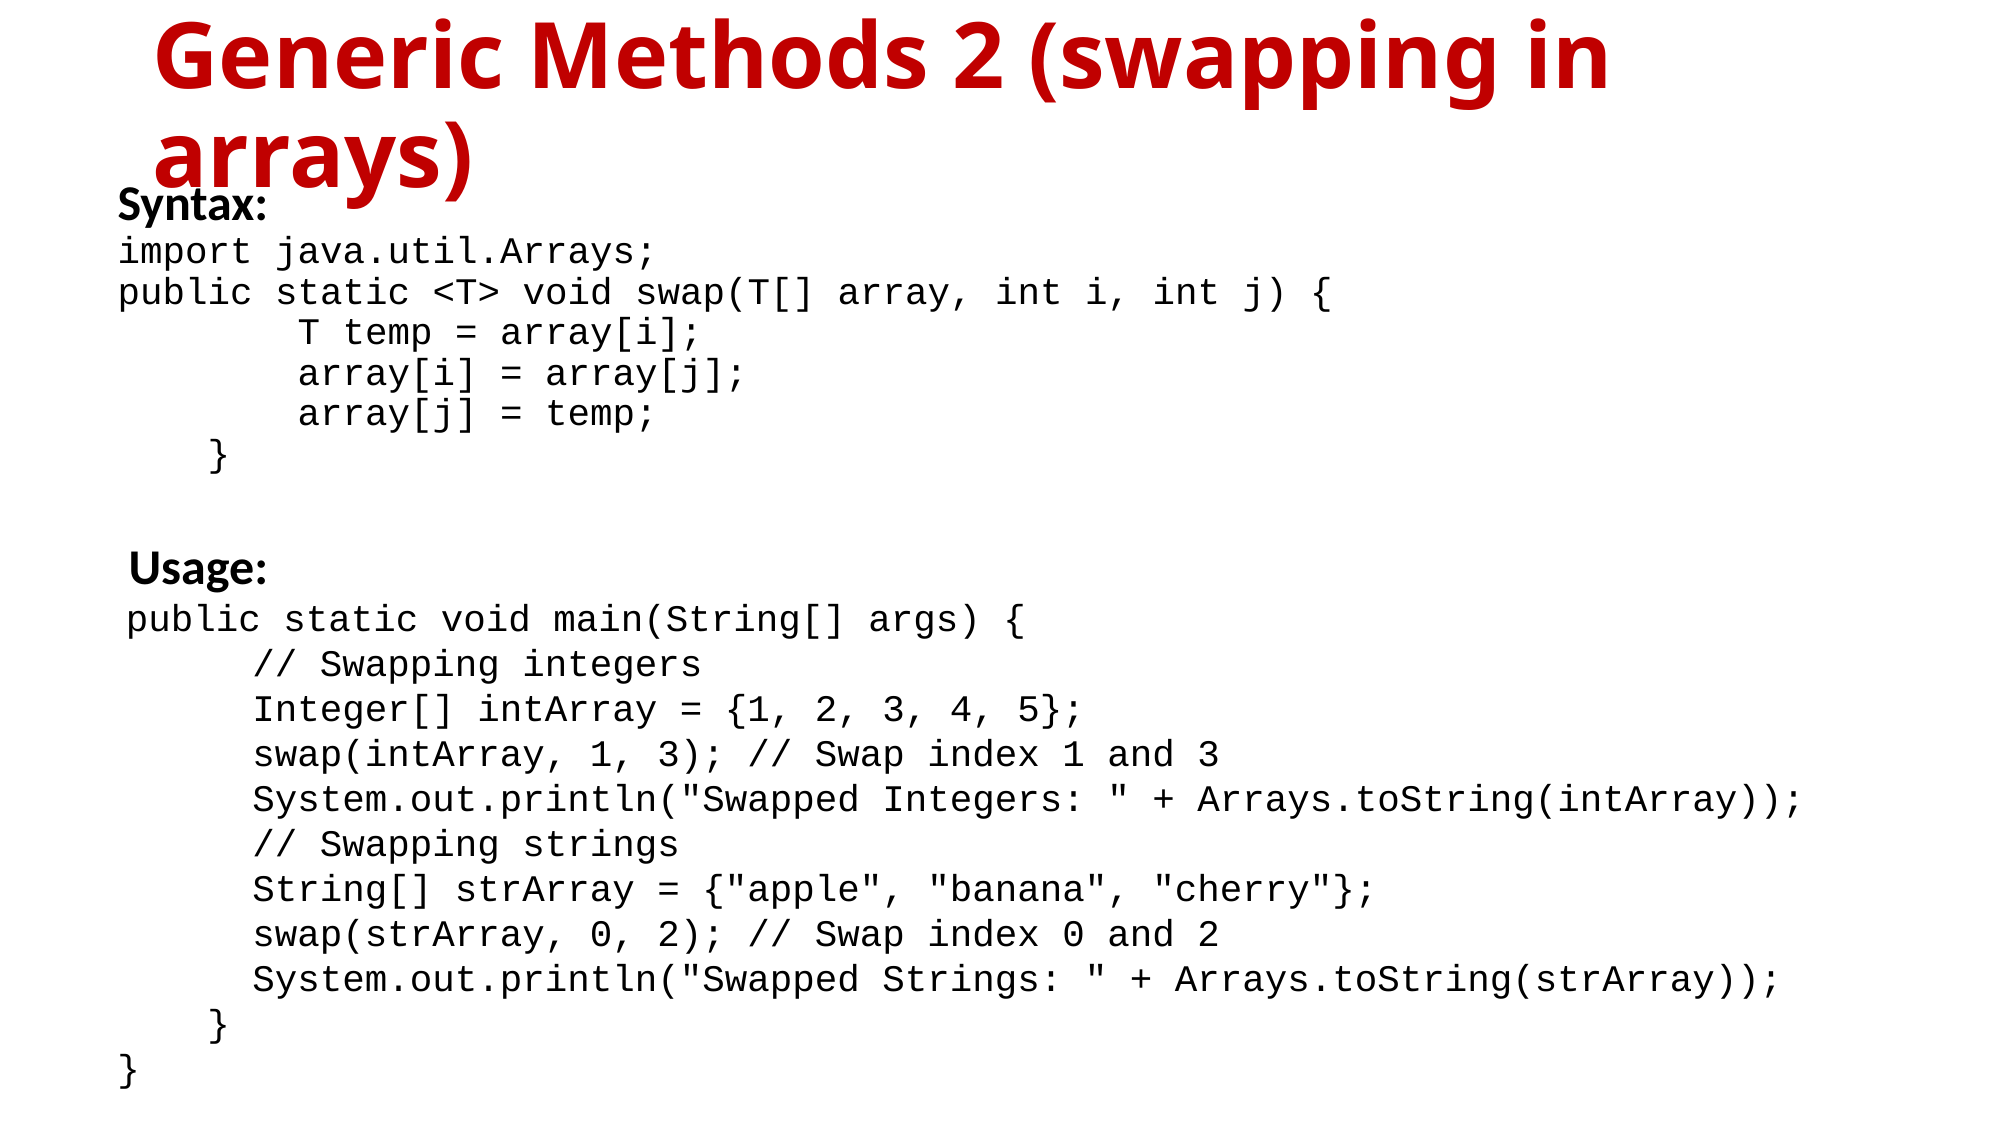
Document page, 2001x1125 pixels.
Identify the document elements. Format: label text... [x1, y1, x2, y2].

title Generic Methods 2 (swapping in arrays) [137, 0, 1863, 218]
text_box Usage: public static void main(String[] args) { // Swapping integers Integer[] intArray = {1, 2, 3, 4, 5}; swap(intArray, 1, 3); // Swap index 1 and 3 System.out.println("Swapped Integers: " + Arrays.toString(intArray)); // Swapping strings String[] strArray = {"apple", "banana", "cherry"}; swap(strArray, 0, 2); // Swap index 0 and 2 System.out.println("Swapped Strings: " + Arrays.toString(strArray)); } } [102, 526, 1898, 1097]
list Syntax: import java.util.Arrays; public static <T> void swap(T[] array, int i, int j) { T temp = array[i]; array[i] = array[j]; array[j] = temp; } [102, 170, 1416, 526]
